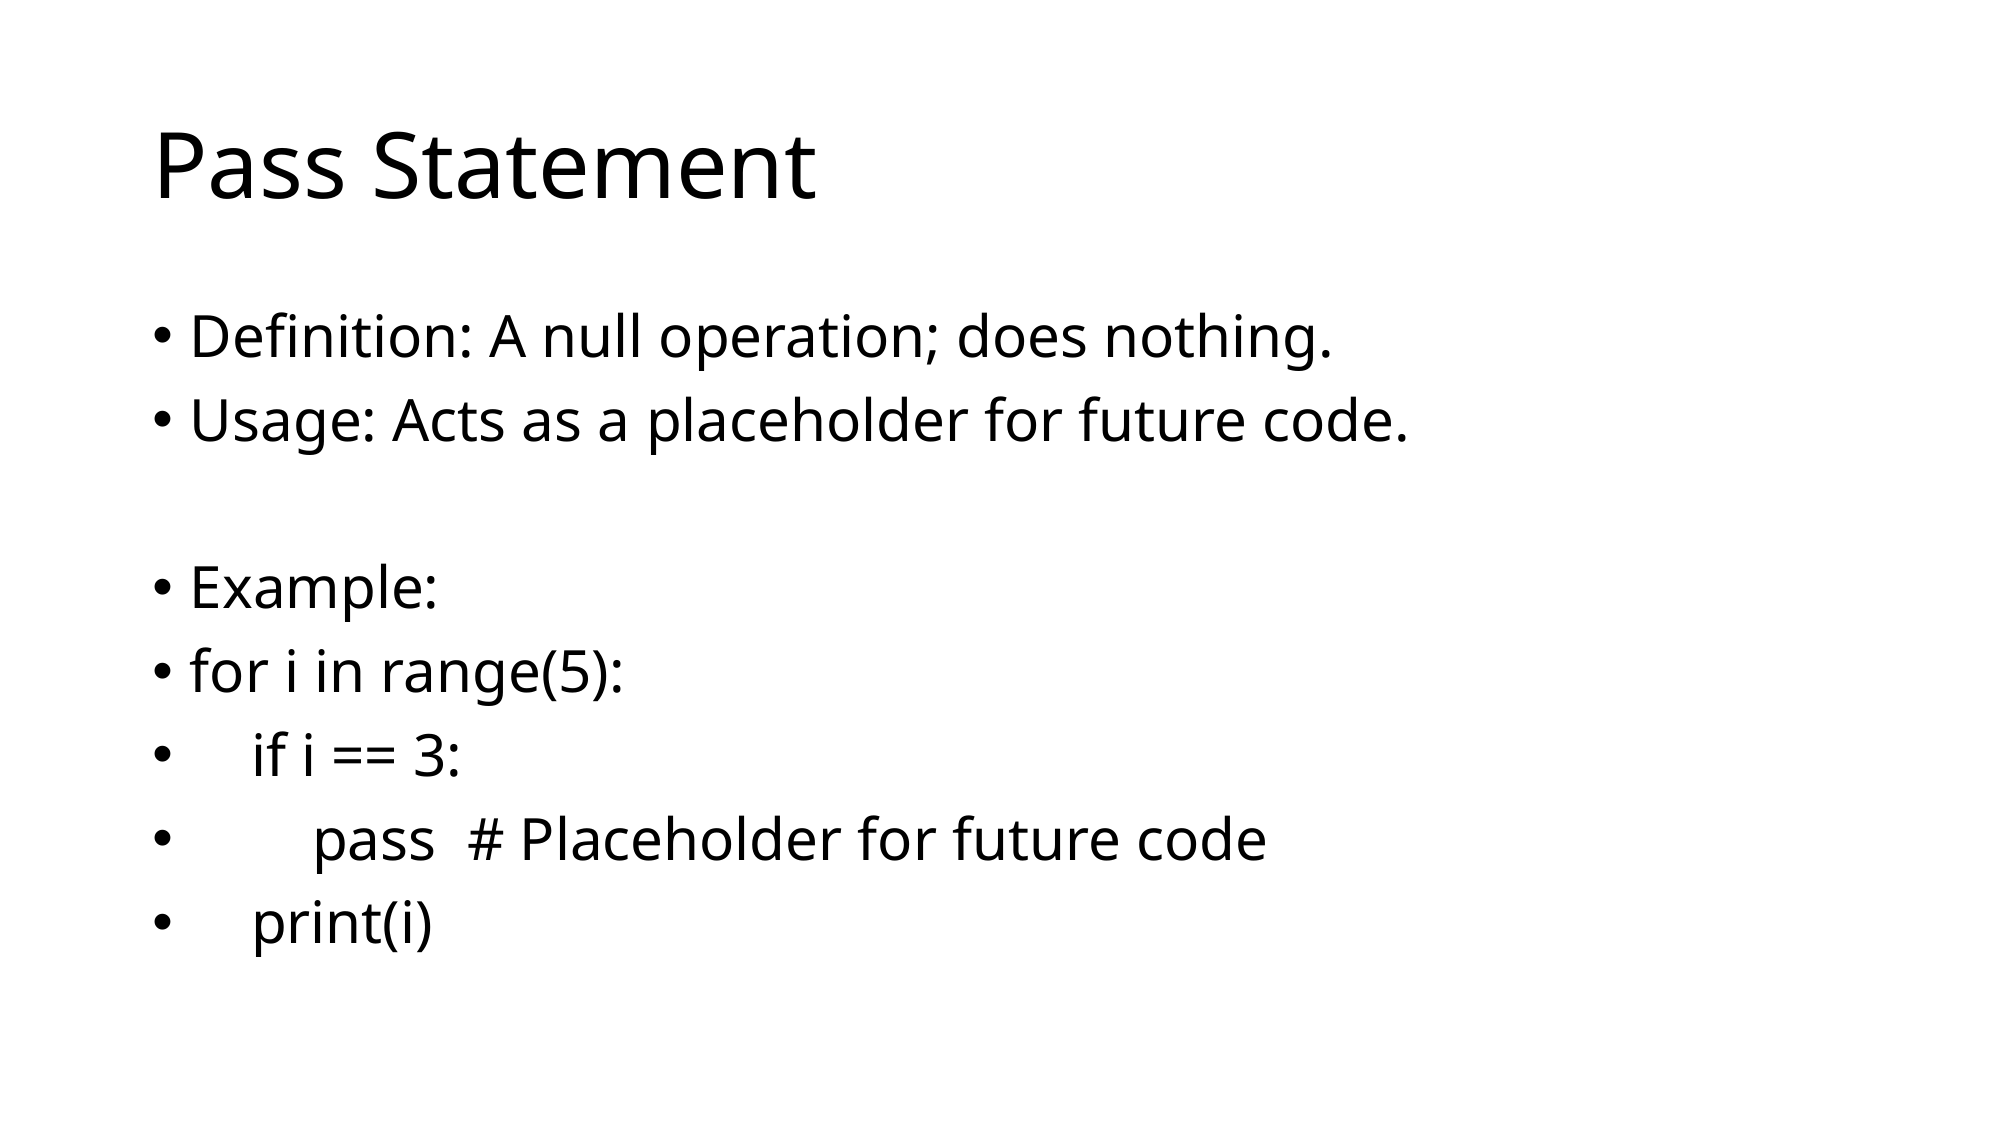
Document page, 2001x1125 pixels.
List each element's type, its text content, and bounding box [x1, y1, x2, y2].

title Pass Statement [137, 59, 1863, 278]
list Definition: A null operation; does nothing. Usage: Acts as a placeholder for future code. Example: for i in range(5): if i == 3: pass # Placeholder for future code print(i) [137, 299, 1863, 1014]
